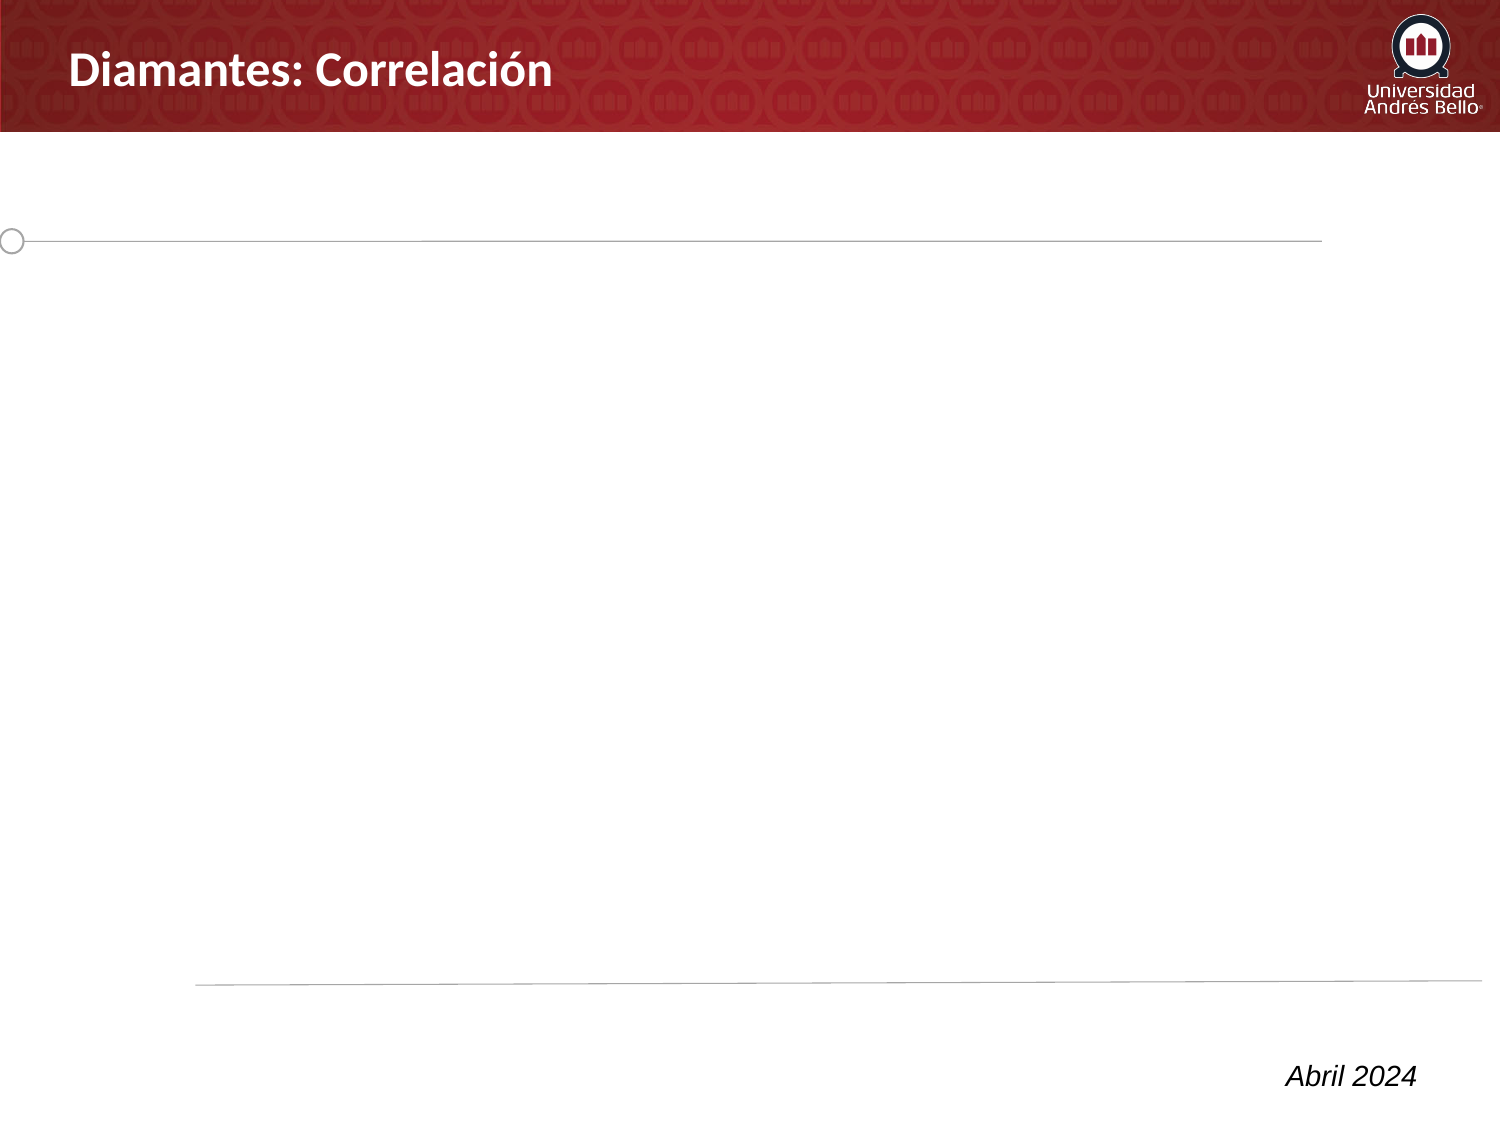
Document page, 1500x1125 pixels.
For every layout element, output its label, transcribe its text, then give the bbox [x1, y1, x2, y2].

text_box Abril 2024 [1179, 1050, 1433, 1101]
picture [0, 0, 1500, 132]
text_box [0, 229, 24, 254]
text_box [195, 980, 1483, 986]
